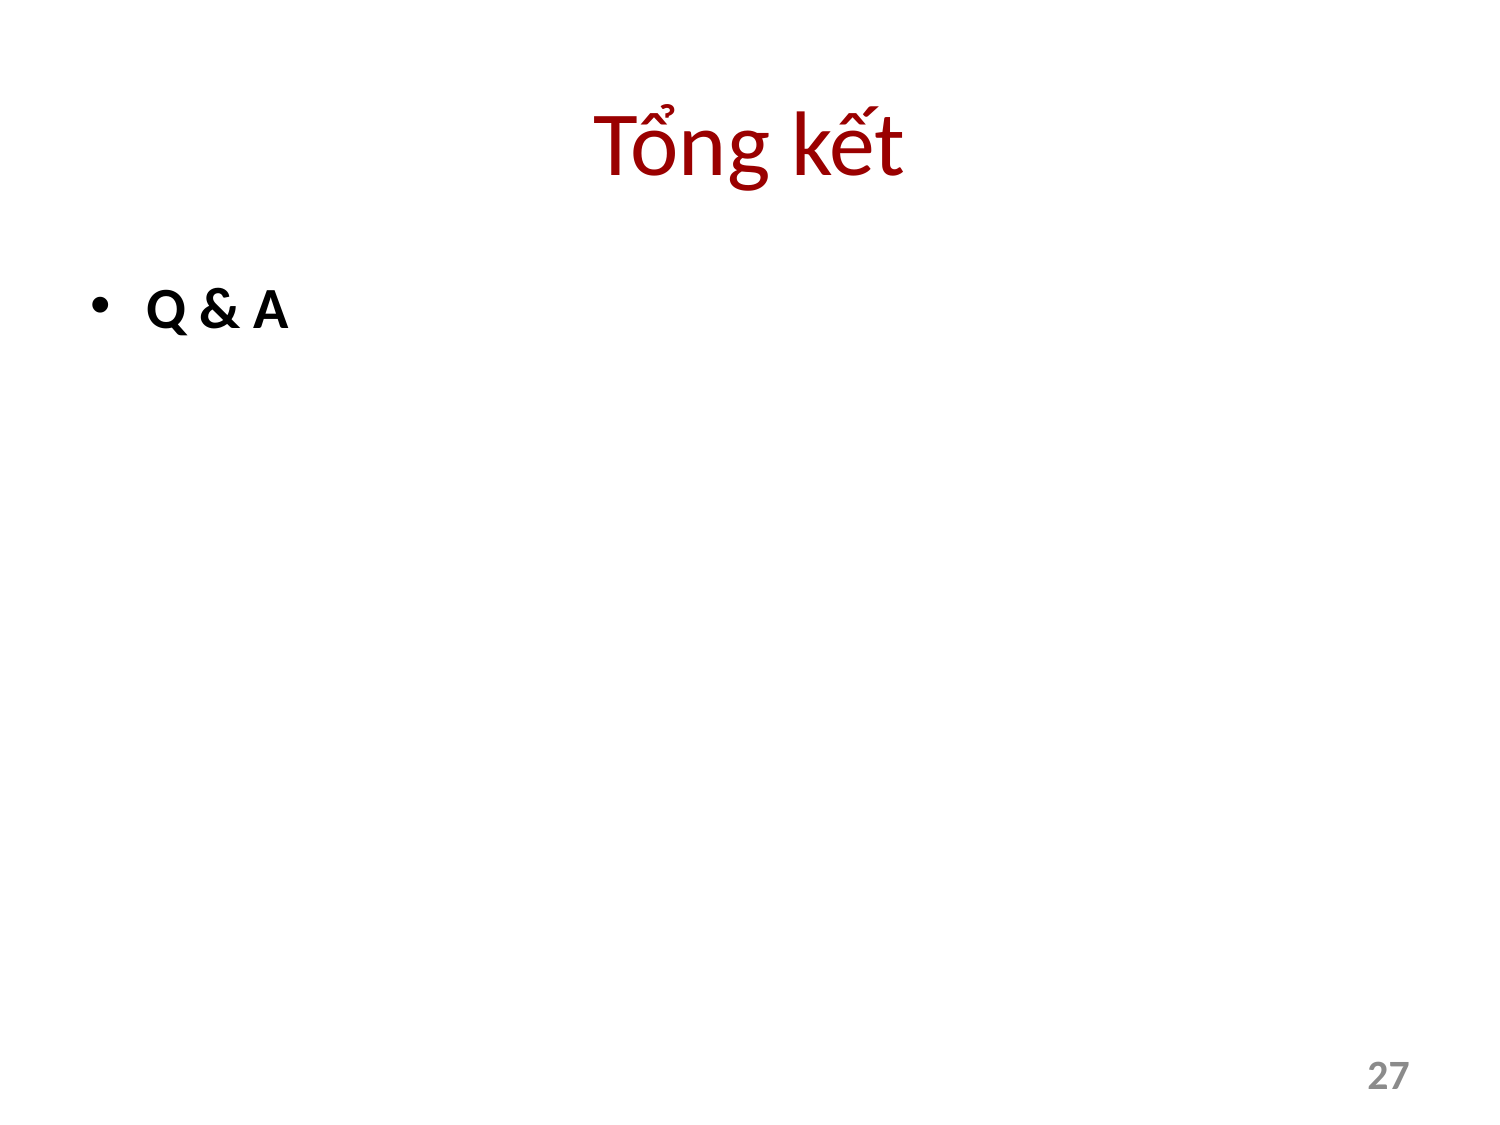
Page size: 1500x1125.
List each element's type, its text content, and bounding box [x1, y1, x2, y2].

title Tổng kết [75, 45, 1425, 233]
list Q & A [75, 262, 1425, 1005]
slide_number 27 [1074, 1042, 1425, 1103]
